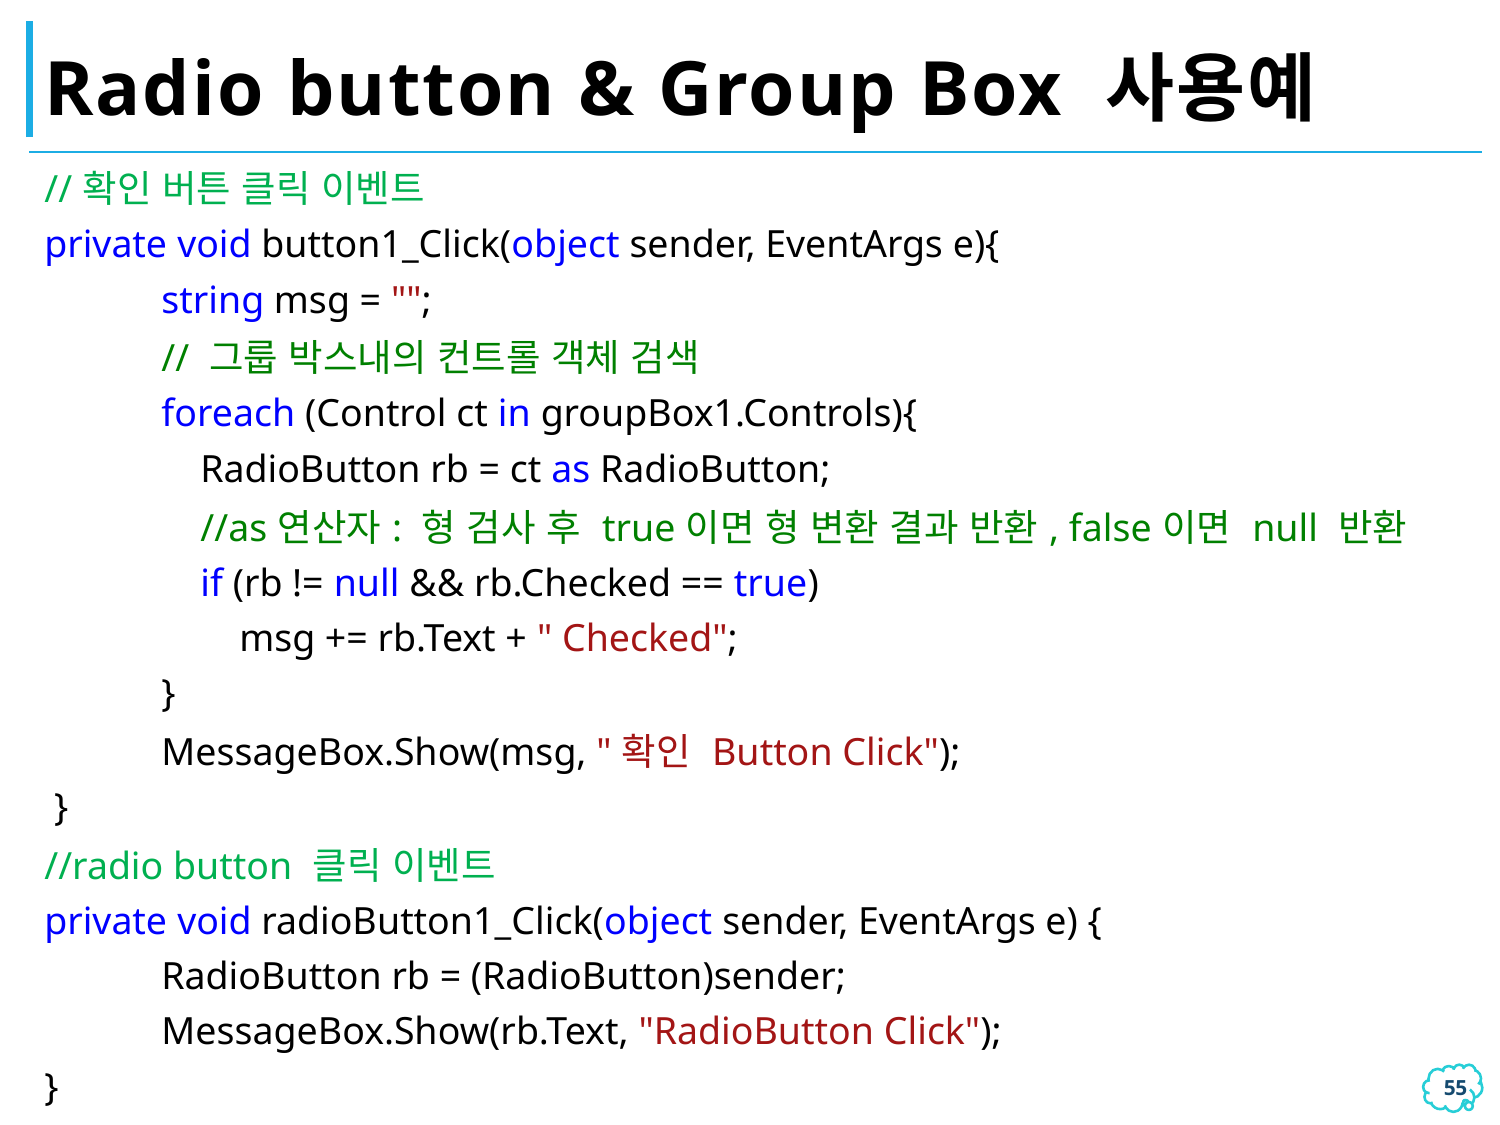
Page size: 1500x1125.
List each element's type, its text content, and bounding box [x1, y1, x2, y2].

title Radio button & Group Box 사용예 [29, 21, 1365, 138]
table_header //확인 버튼 클릭 이벤트 private void button1_Click(object sender, EventArgs e){ string msg = ""; // 그룹 박스내의 컨트롤 객체 검색 foreach (Control ct in groupBox1.Controls){ RadioButton rb = ct as RadioButton; //as연산자: 형 검사 후 true이면 형 변환 결과 반환, false이면 null 반환 if (rb != null && rb.Checked == true) msg += rb.Text + " Checked"; } MessageBox.Show(msg, "확인 Button Click"); } //radio button 클릭 이벤트 private void radioButton1_Click(object sender, EventArgs e) { RadioButton rb = (RadioButton)sender; MessageBox.Show(rb.Text, "RadioButton Click"); } [29, 153, 1482, 1125]
